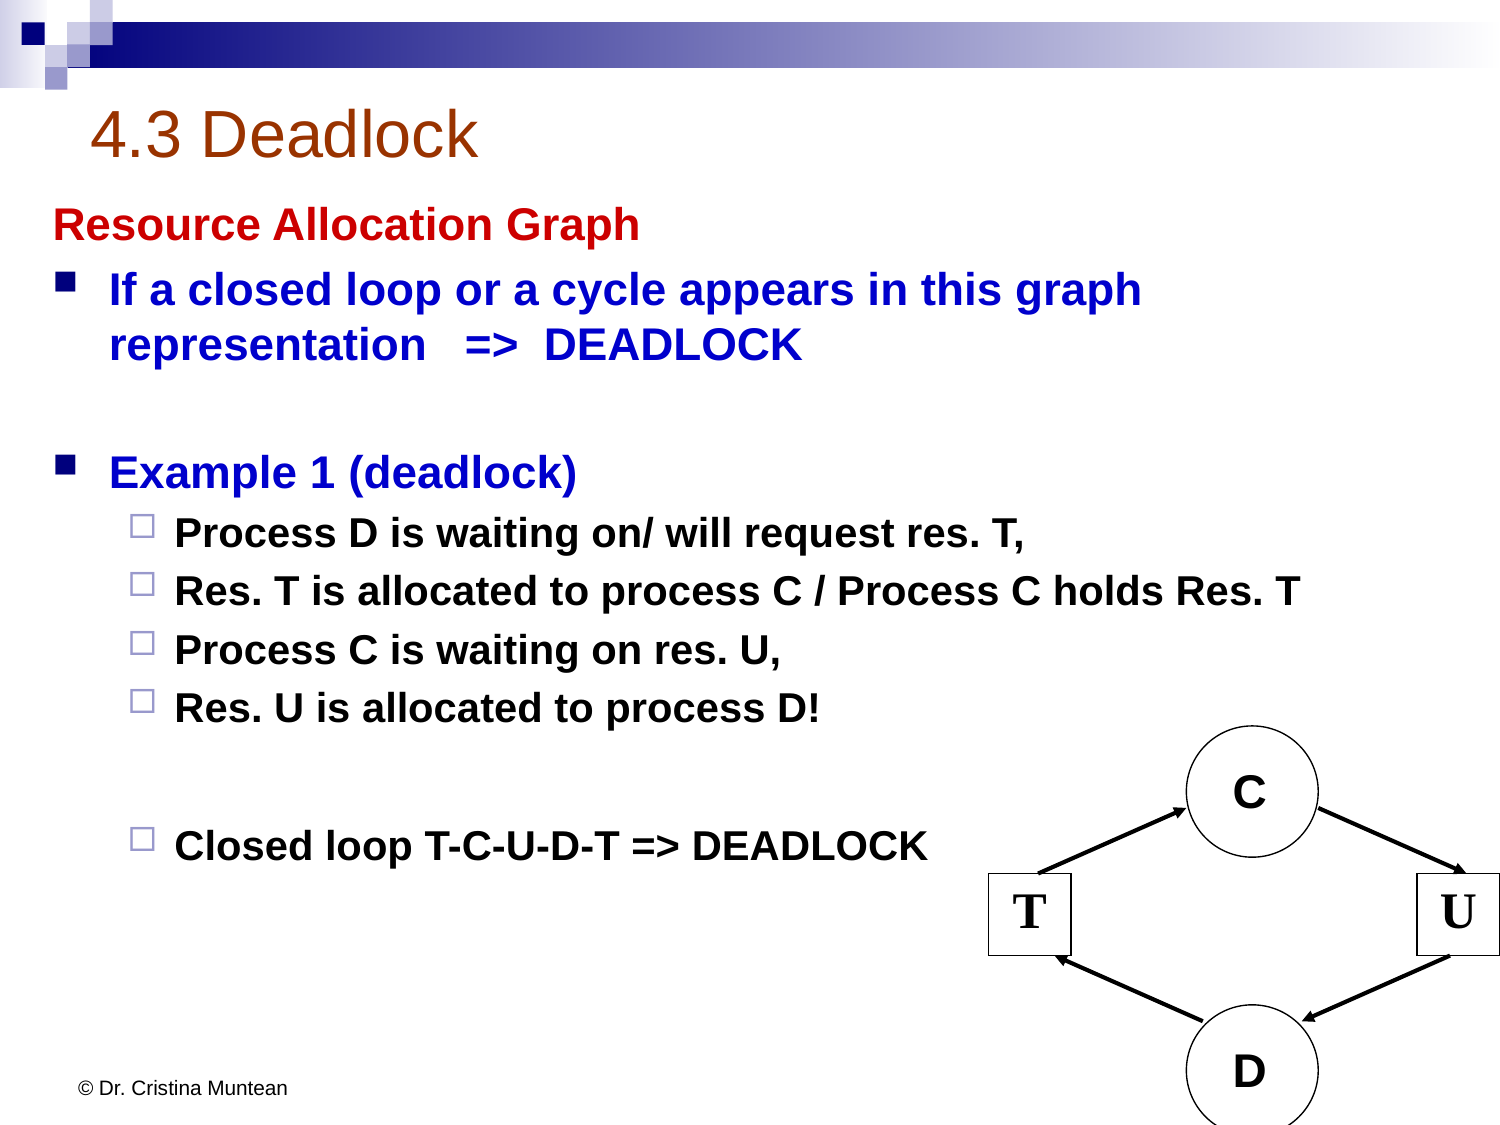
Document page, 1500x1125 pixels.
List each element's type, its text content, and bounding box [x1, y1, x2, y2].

picture [987, 724, 1500, 1125]
title 4.3 Deadlock [75, 62, 1425, 187]
list Resource Allocation Graph If a closed loop or a cycle appears in this graph representation => DEADLOCK Example 1 (deadlock) Process D is waiting on/ will request res. T, Res. T is allocated to process C / Process C holds Res. T Process C is waiting on res. U, Res. U is allocated to process D! Closed loop T-C-U-D-T => DEADLOCK [37, 187, 1463, 1050]
